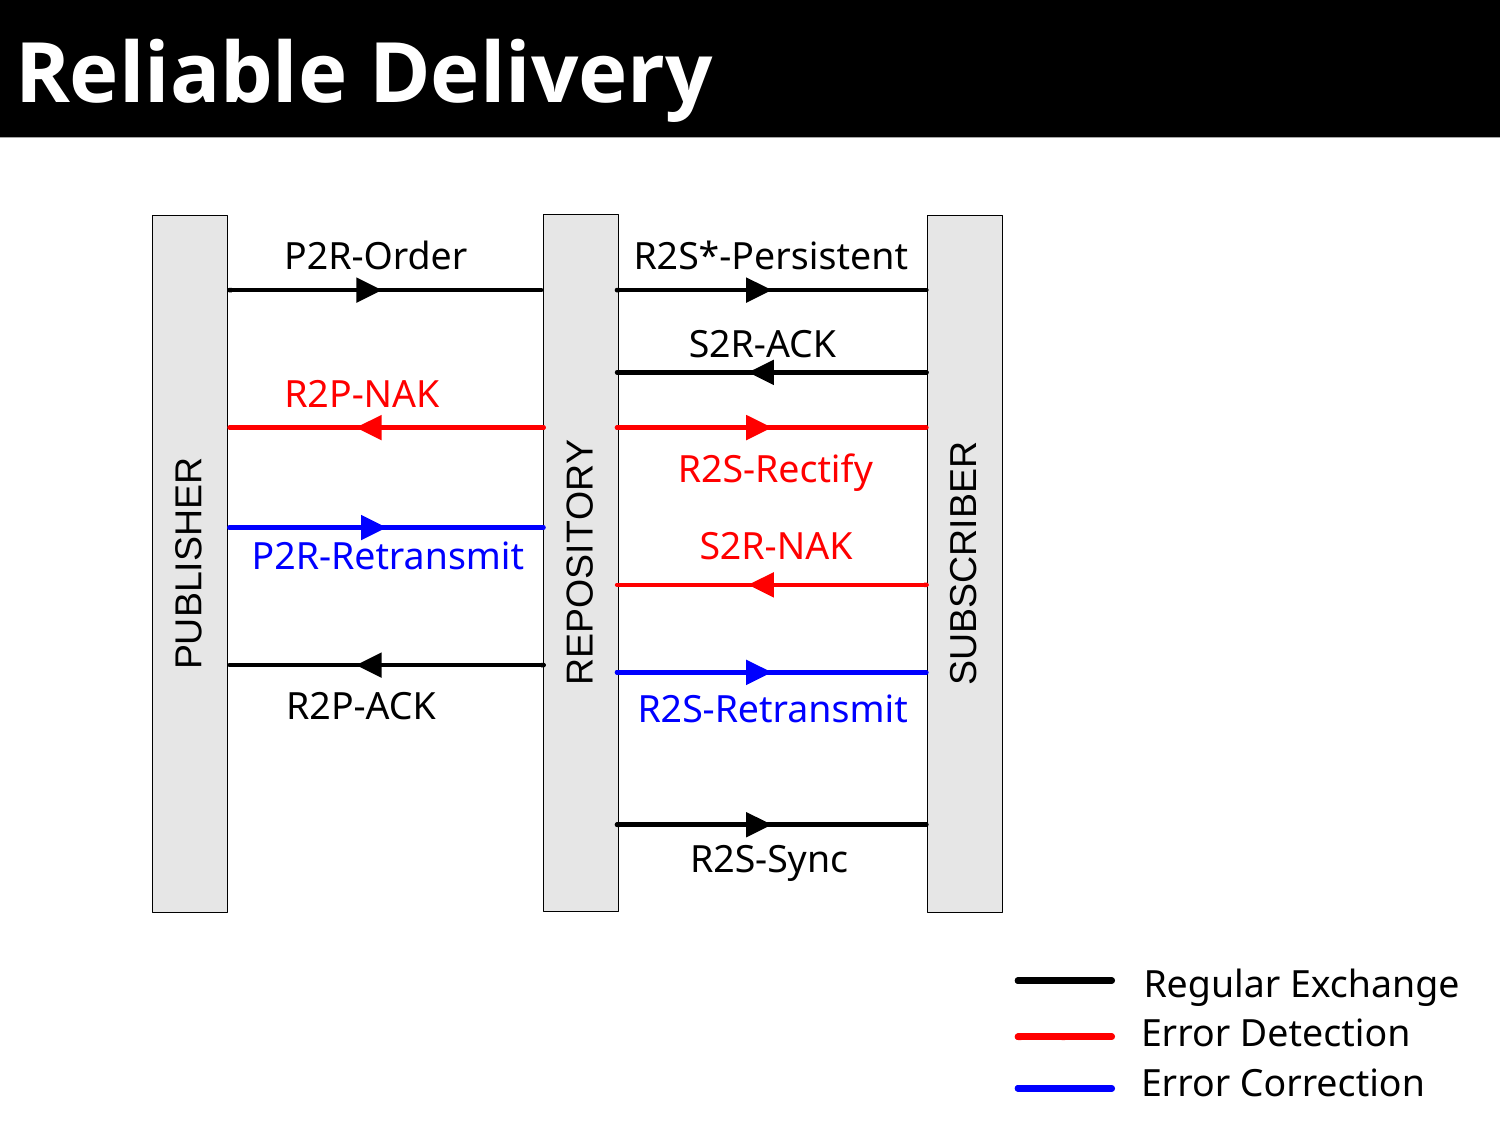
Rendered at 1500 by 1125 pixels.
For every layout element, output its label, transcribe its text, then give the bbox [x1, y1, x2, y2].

text_box Error Detection [1126, 1001, 1426, 1051]
text_box P2R-Retransmit [236, 552, 535, 585]
text_box R2P-ACK [271, 690, 451, 735]
picture [149, 210, 1006, 916]
text_box R2S-Sync [675, 848, 864, 888]
title Reliable Delivery [0, 0, 1500, 138]
text_box R2S*-Persistent [627, 224, 919, 273]
picture [1012, 974, 1118, 1095]
text_box S2R-NAK [684, 514, 868, 568]
text_box S2R-ACK [673, 315, 852, 355]
text_box R2P-NAK [269, 362, 455, 410]
text_box Error Correction [1126, 1051, 1441, 1112]
text_box R2S-Retransmit [627, 696, 919, 738]
text_box Regular Exchange [1128, 952, 1475, 1012]
text_box R2S-Rectify [663, 452, 889, 498]
text_box P2R-Order [269, 224, 483, 273]
